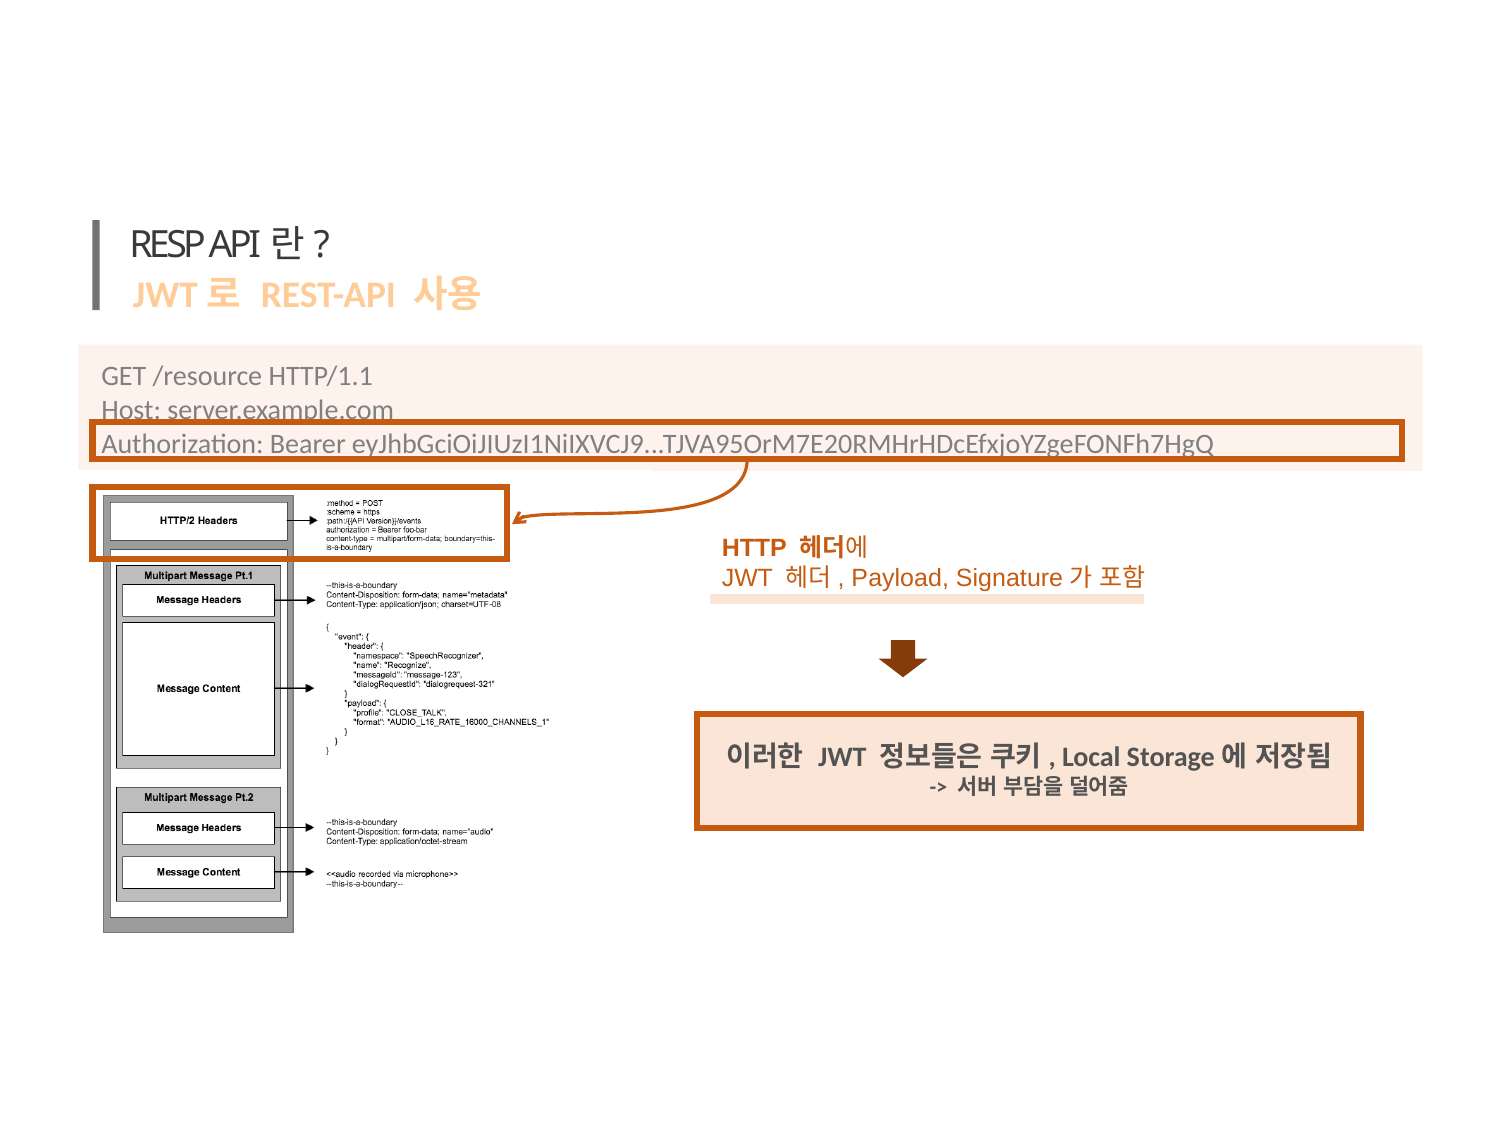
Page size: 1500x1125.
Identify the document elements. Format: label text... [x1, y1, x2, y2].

text_box [91, 421, 596, 460]
text_box JWT로 REST-API 사용 [118, 262, 582, 323]
text_box 이러한 JWT 정보들은 쿠키, Local Storage에 저장됨 -> 서버 부담을 덜어줌 [711, 731, 1348, 806]
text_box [596, 373, 663, 610]
text_box [696, 713, 1361, 829]
text_box [77, 344, 1423, 472]
text_box RESP API란? [118, 200, 454, 262]
text_box HTTP 헤더에 JWT 헤더, Payload, Signature가 포함 [707, 524, 1161, 600]
text_box [663, 421, 1403, 460]
text_box [91, 219, 101, 311]
picture [78, 470, 652, 945]
text_box GET /resource HTTP/1.1 Host: server.example.com Authorization: Bearer eyJhbGciOiJIUzI1NiIXVCJ9...TJVA95OrM7E20RMHrHDcEfxjoYZgeFONFh7HgQ [86, 350, 1441, 467]
text_box [875, 639, 931, 679]
